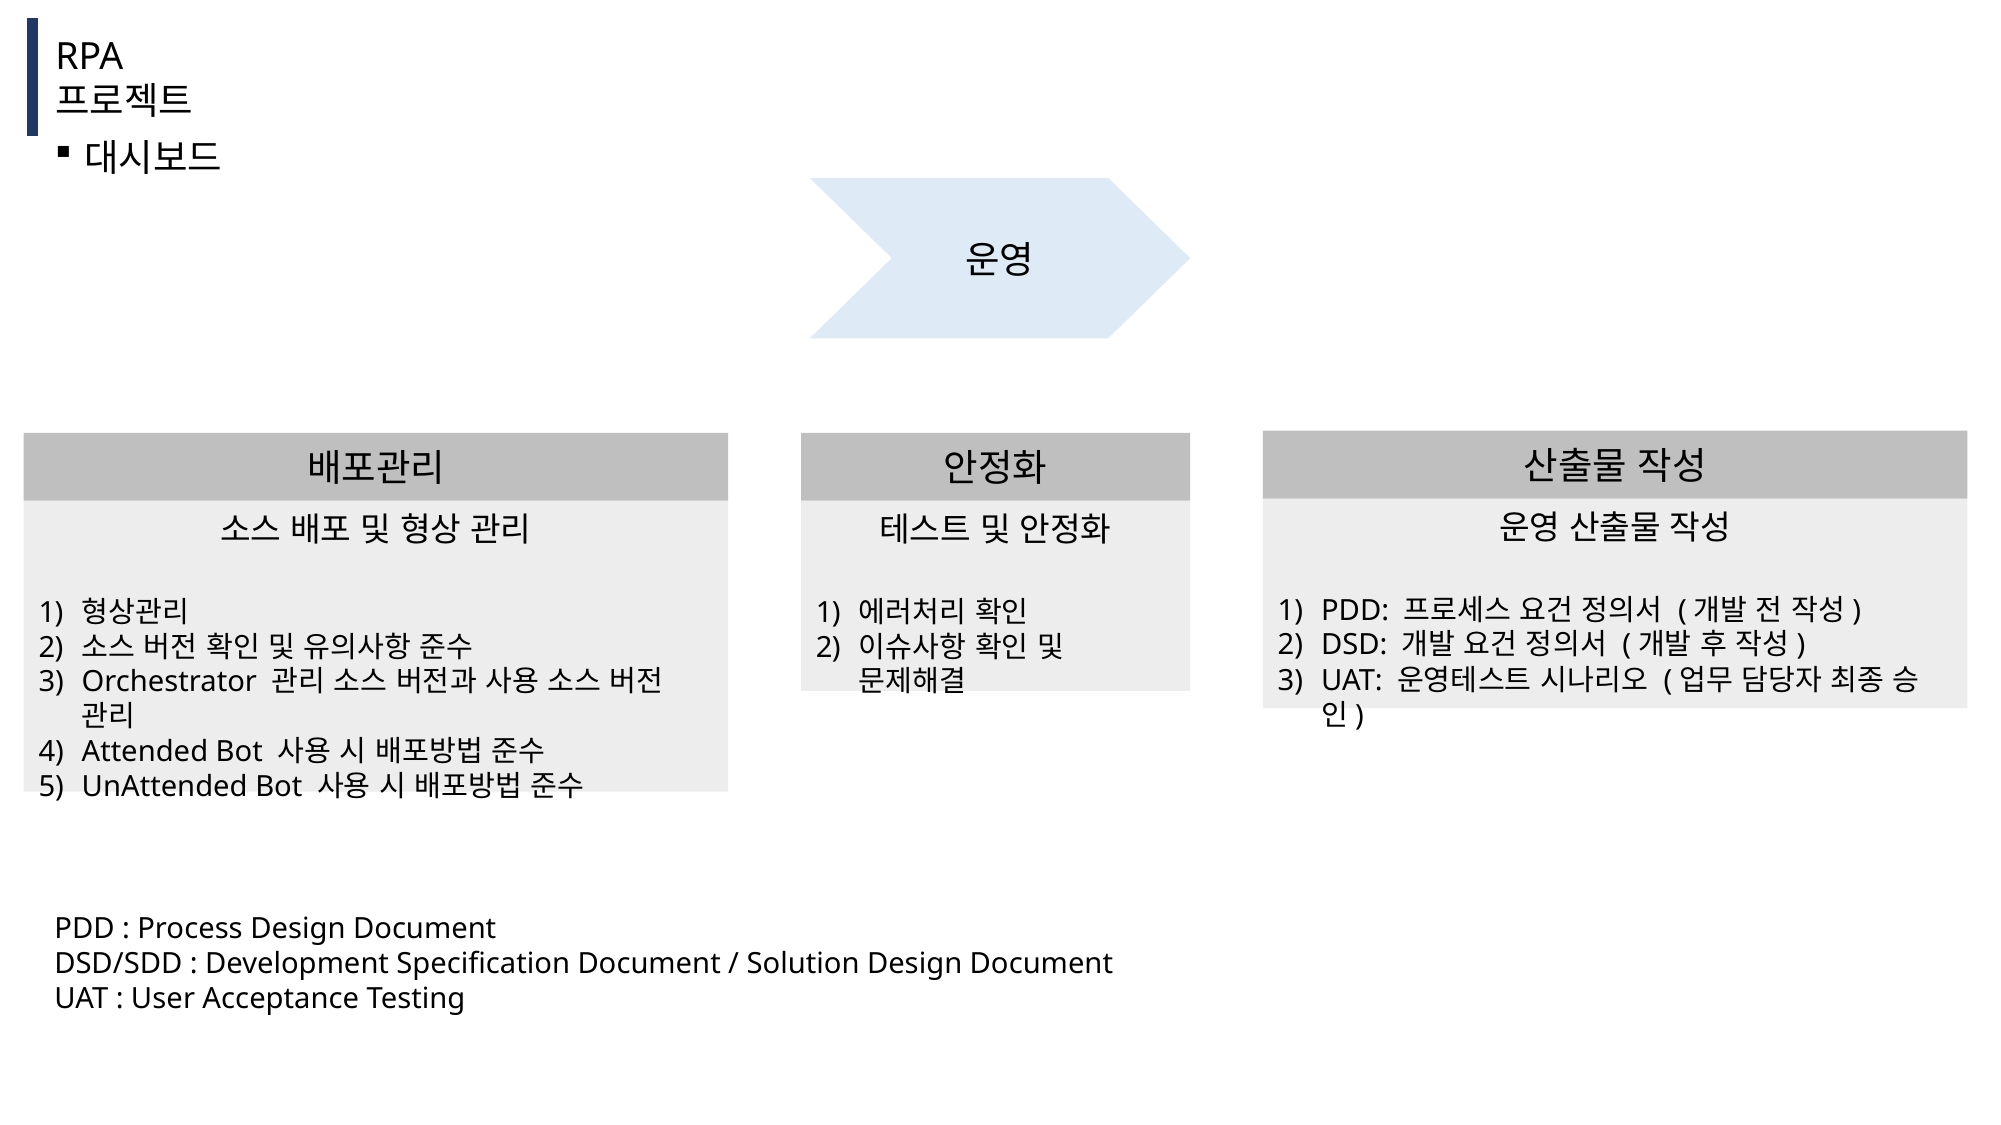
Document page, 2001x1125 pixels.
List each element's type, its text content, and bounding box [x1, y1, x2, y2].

text_box 대시보드 [39, 126, 238, 187]
text_box 운영 [807, 176, 1192, 340]
text_box 테스트 및 안정화 에러처리 확인 이슈사항 확인 및 문제해결 [800, 502, 1191, 692]
text_box 산출물 작성 [1262, 430, 1968, 500]
text_box 운영 산출물 작성 PDD: 프로세스 요건 정의서 (개발 전 작성) DSD: 개발 요건 정의서 (개발 후 작성) UAT: 운영테스트 시나리오 (업무 담당자 최종 승인) [1262, 500, 1968, 709]
text_box 배포관리 [23, 432, 729, 502]
text_box 안정화 [800, 432, 1191, 502]
text_box 소스 배포 및 형상 관리 형상관리 소스 버전 확인 및 유의사항 준수 Orchestrator 관리 소스 버전과 사용 소스 버전 관리 Attended Bot 사용 시 배포방법 준수 UnAttended Bot 사용 시 배포방법 준수 [23, 502, 729, 793]
text_box PDD : Process Design Document DSD/SDD : Development Specification Document / Solution Design Document UAT : User Acceptance Testing [39, 902, 1395, 1023]
